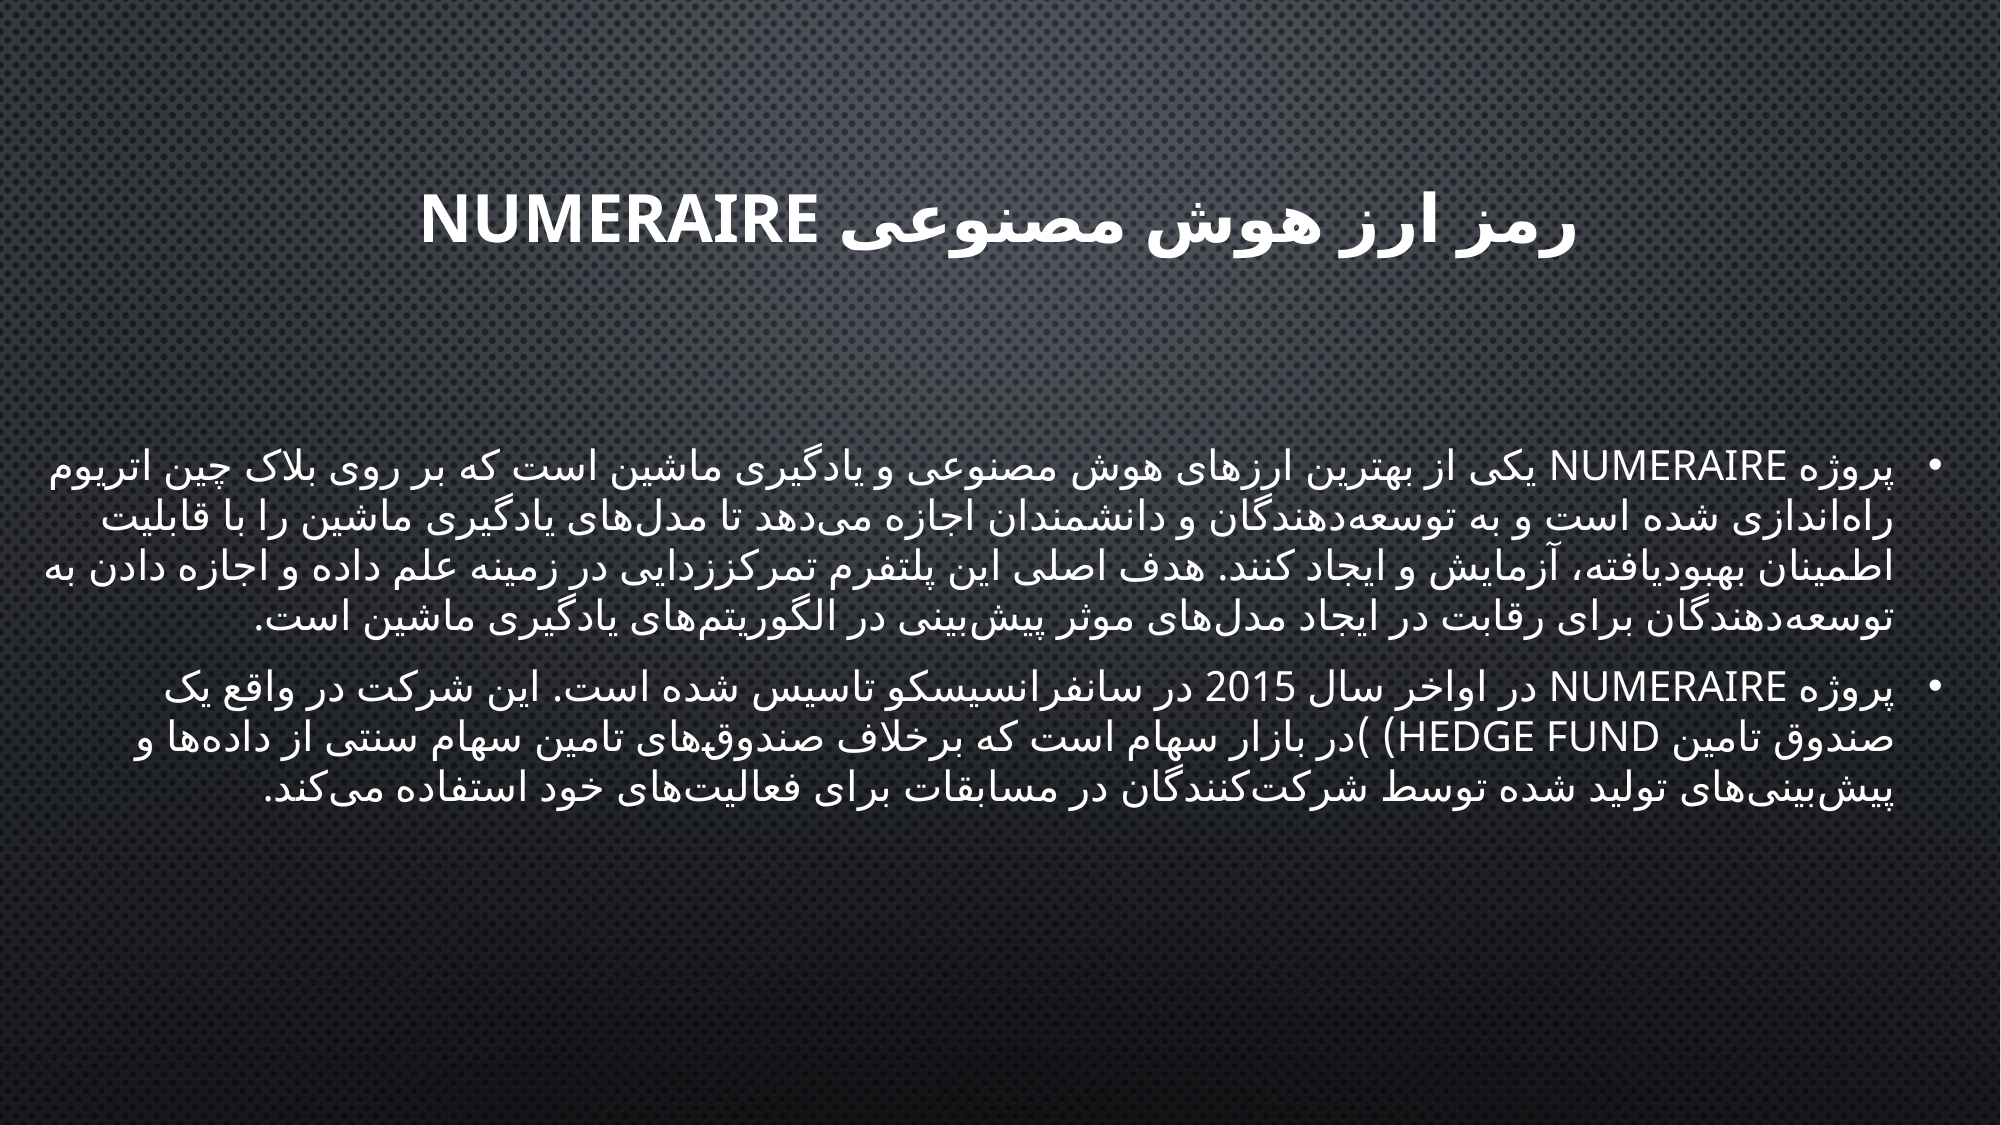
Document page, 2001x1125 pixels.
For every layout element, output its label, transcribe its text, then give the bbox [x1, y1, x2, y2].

title رمز ارز هوش مصنوعی Numeraire [187, 99, 1813, 239]
list پروژه Numeraire یکی از بهترین ارزهای هوش مصنوعی و یادگیری ماشین است که بر روی بلاک چین اتریوم راه‌اندازی شده است و به توسعه‌دهندگان و دانشمندان اجازه می‌دهد تا مدل‌های یادگیری ماشین را با قابلیت اطمینان بهبودیافته، آزمایش و ایجاد کنند. هدف اصلی این پلتفرم تمرکززدایی در زمینه علم داده و اجازه دادن به توسعه‌دهندگان برای رقابت در ایجاد مدل‌های موثر پیش‌بینی در الگوریتم‌های یادگیری ماشین است. پروژه Numeraire در اواخر سال 2015 در سانفرانسیسکو تاسیس شده است. این شرکت در واقع یک صندوق تامین hedge fund) )در بازار سهام است که برخلاف صندوق‌های تامین سهام سنتی از داده‌ها و پیش‌بینی‌های تولید شده توسط شرکت‌کنندگان در مسابقات برای فعالیت‌های خود استفاده می‌کند. [26, 239, 1958, 1080]
